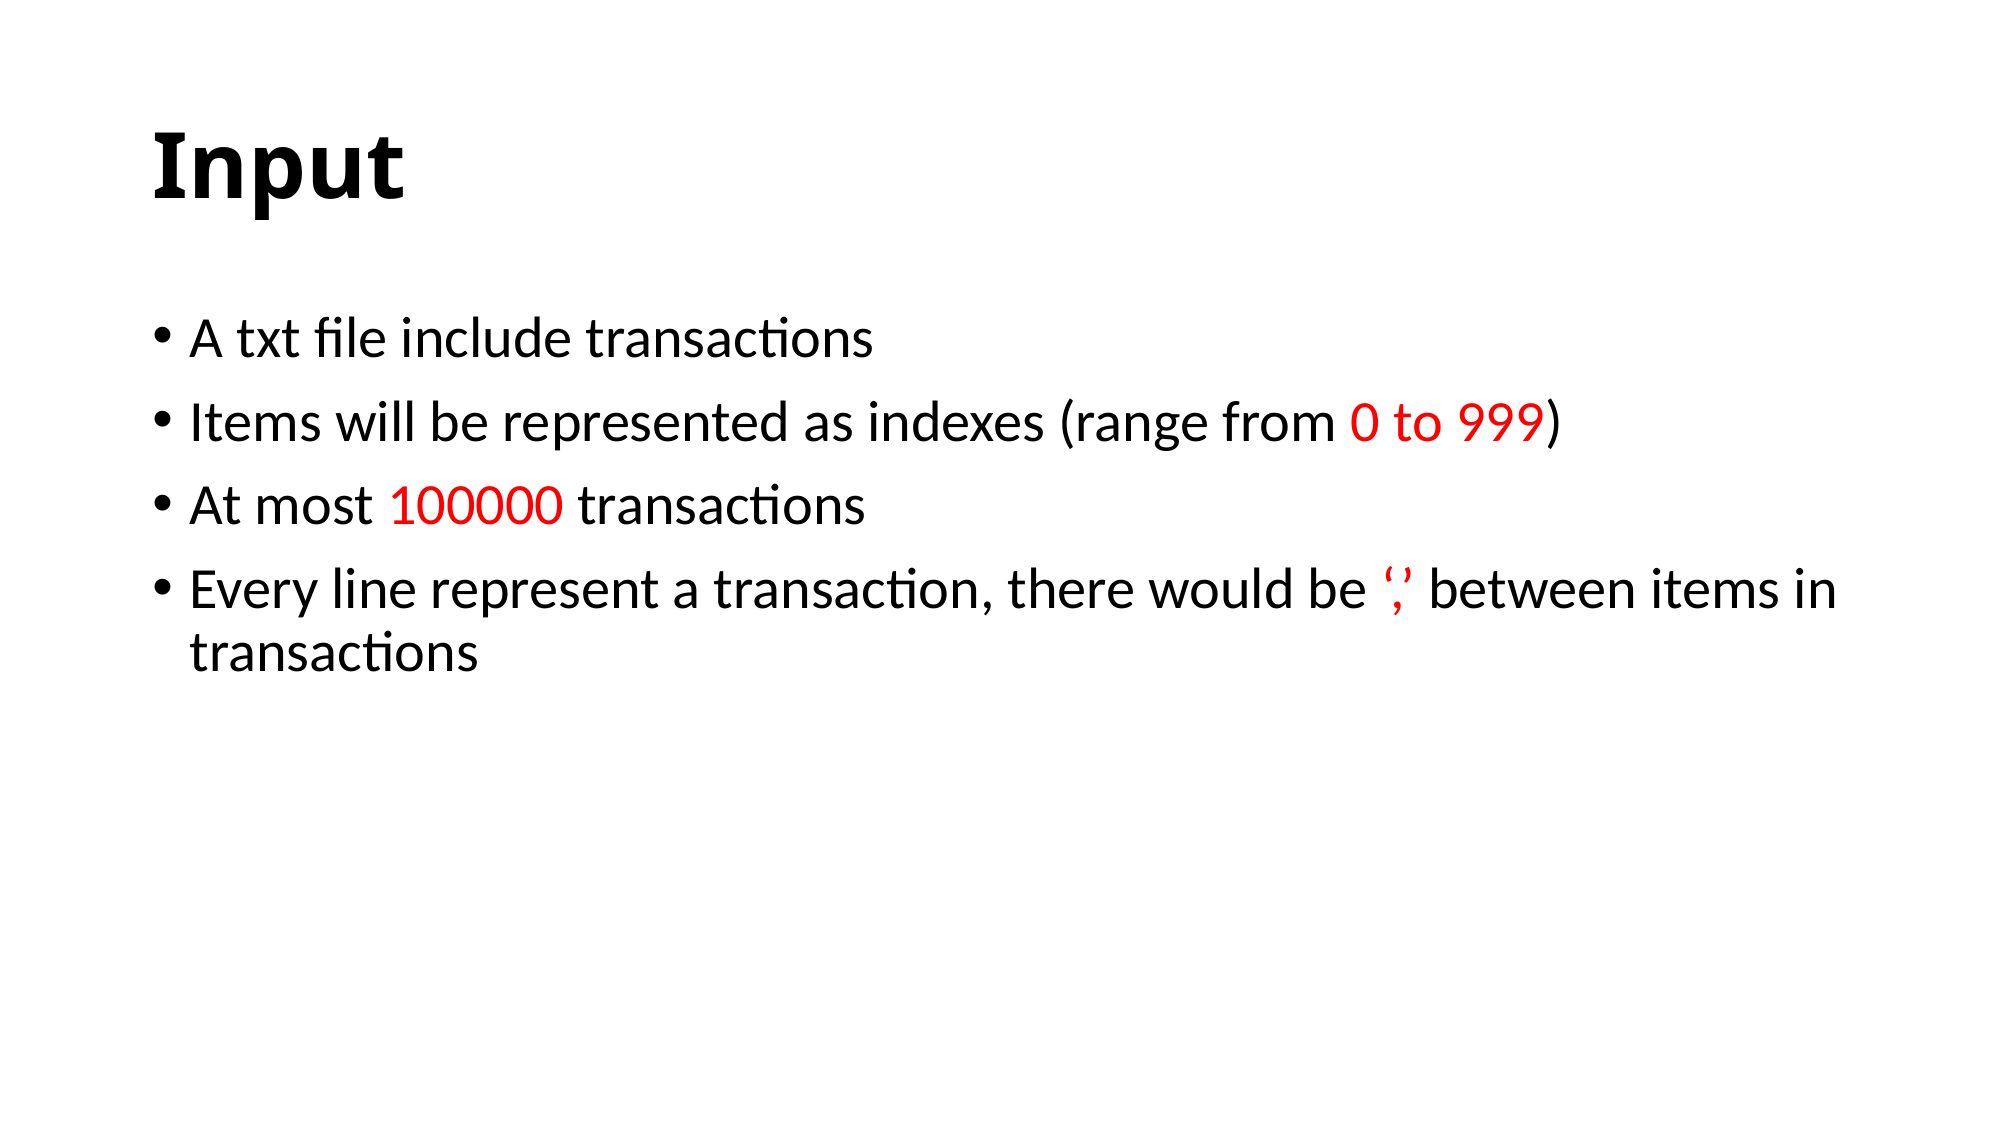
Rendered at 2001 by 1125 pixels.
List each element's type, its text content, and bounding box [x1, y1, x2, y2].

title Input [137, 59, 1863, 278]
list A txt file include transactions Items will be represented as indexes (range from 0 to 999) At most 100000 transactions Every line represent a transaction, there would be ‘,’ between items in transactions [137, 299, 1863, 1014]
